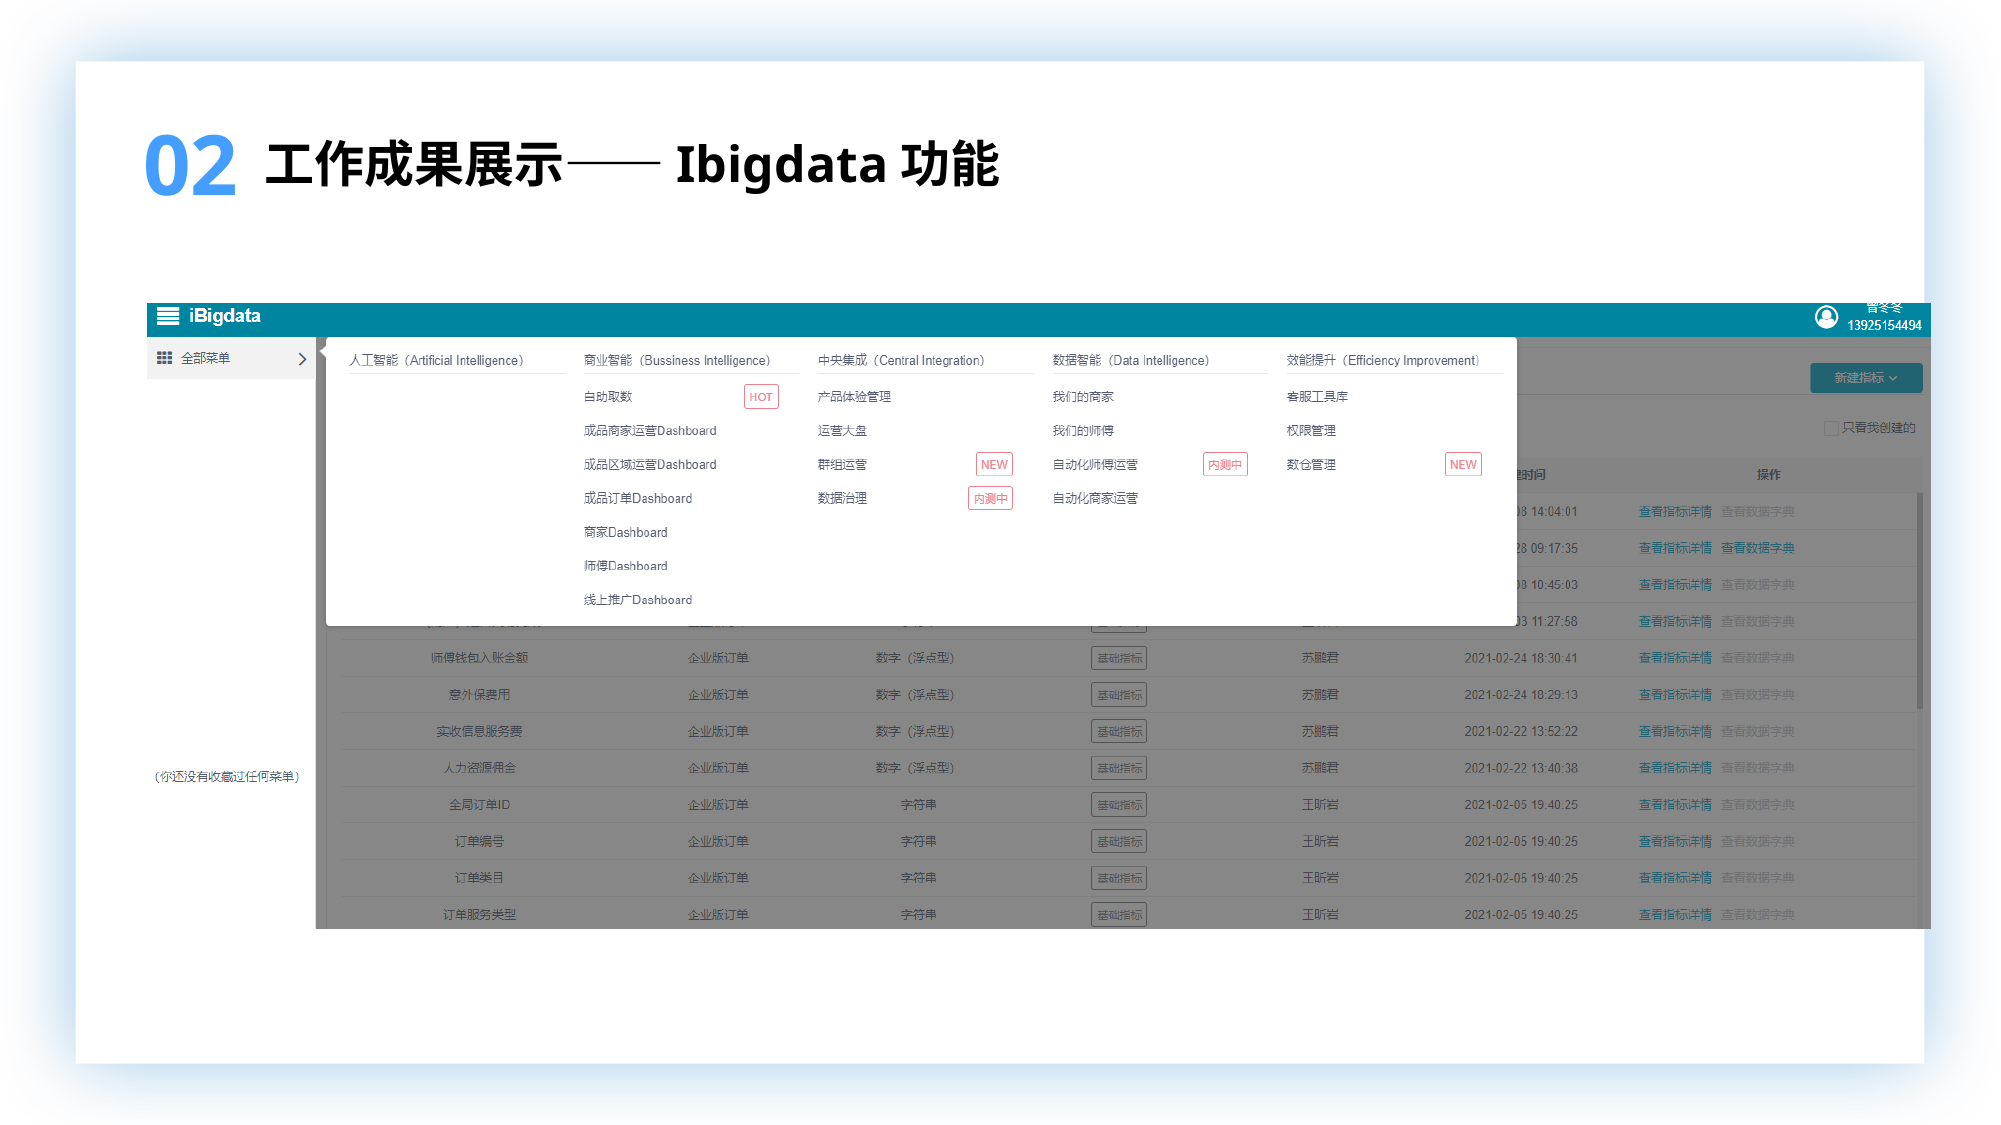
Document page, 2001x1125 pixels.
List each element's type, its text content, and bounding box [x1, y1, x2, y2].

picture [147, 303, 1931, 929]
text_box 02 [95, 104, 287, 220]
text_box 工作成果展示——Ibigdata功能 [249, 125, 1276, 200]
